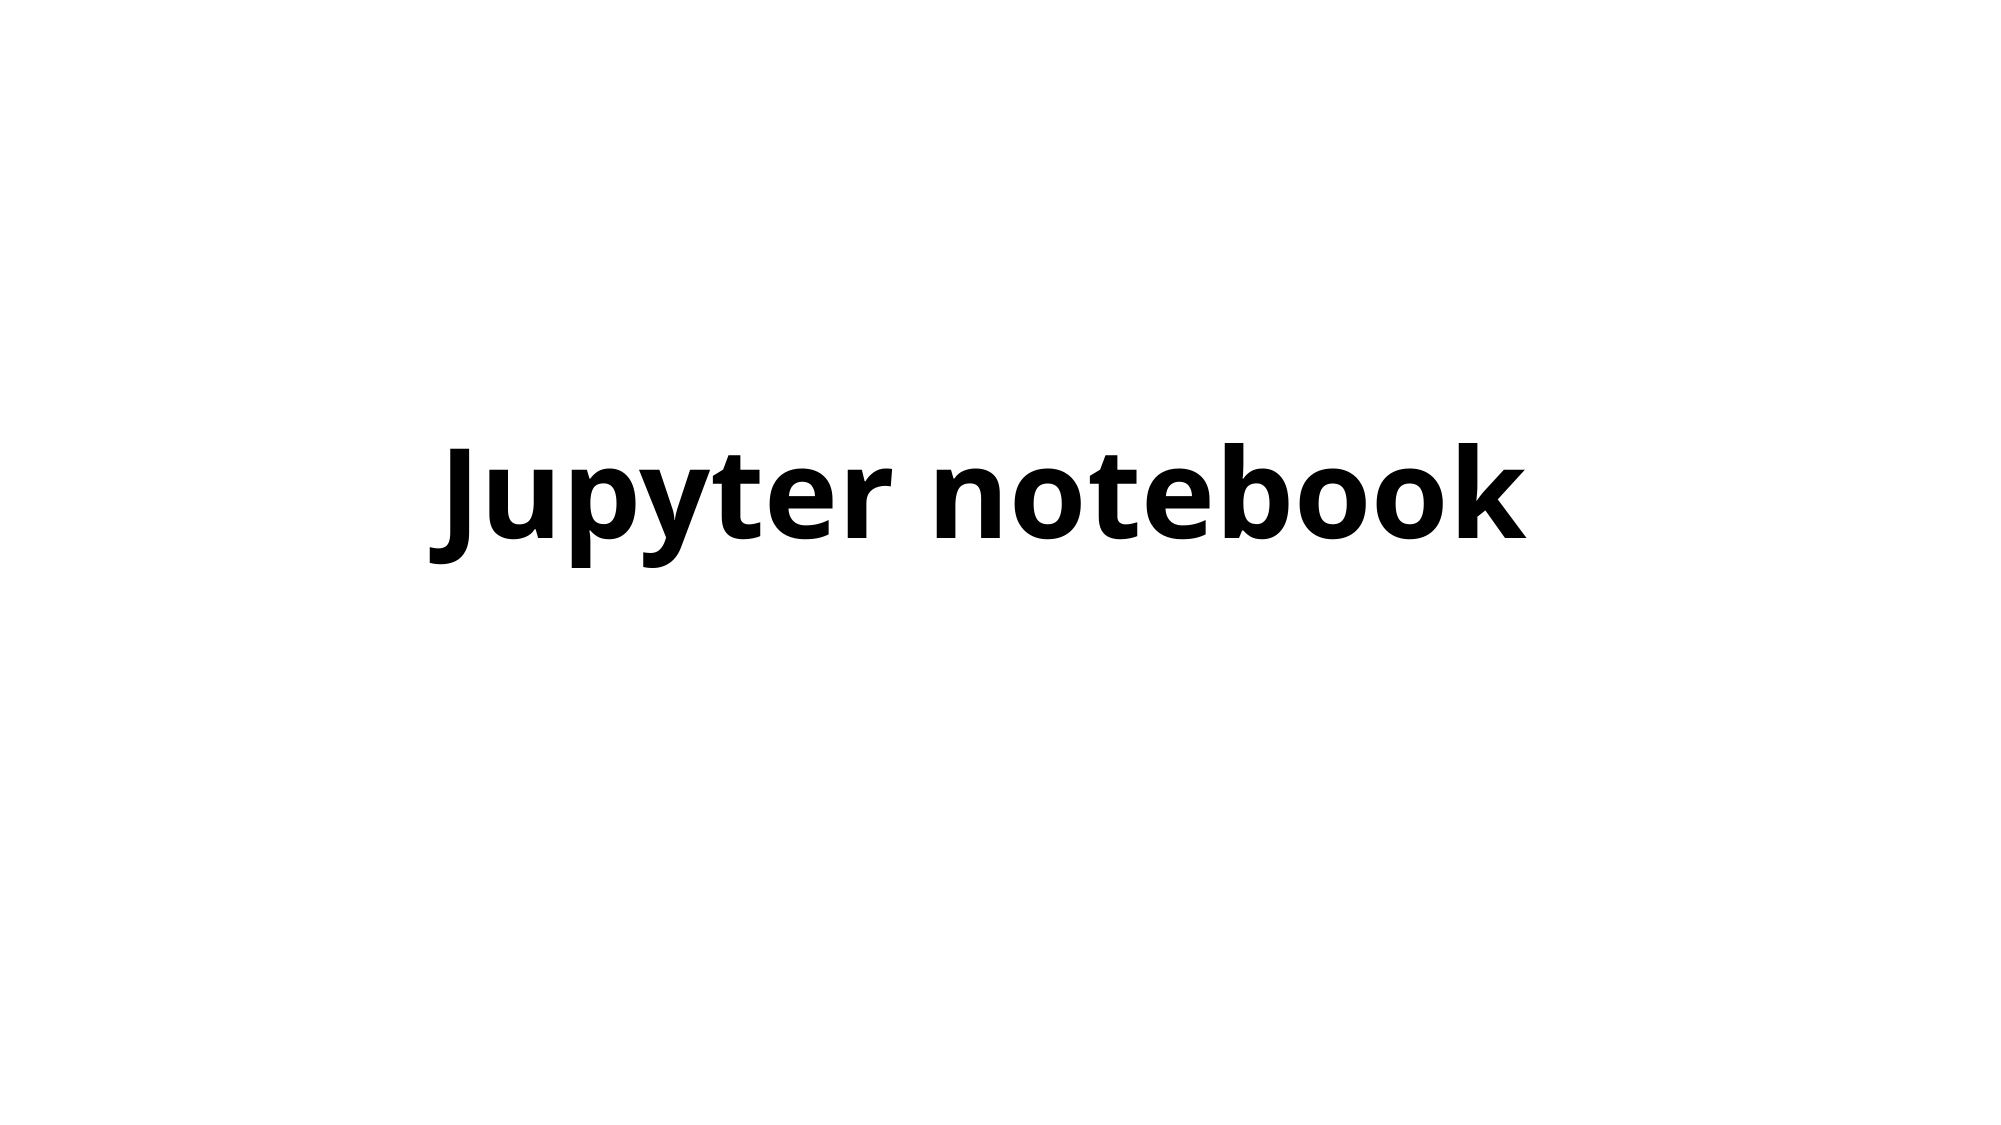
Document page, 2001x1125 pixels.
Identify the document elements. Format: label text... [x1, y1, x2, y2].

text_box Jupyter notebook [291, 405, 1709, 571]
